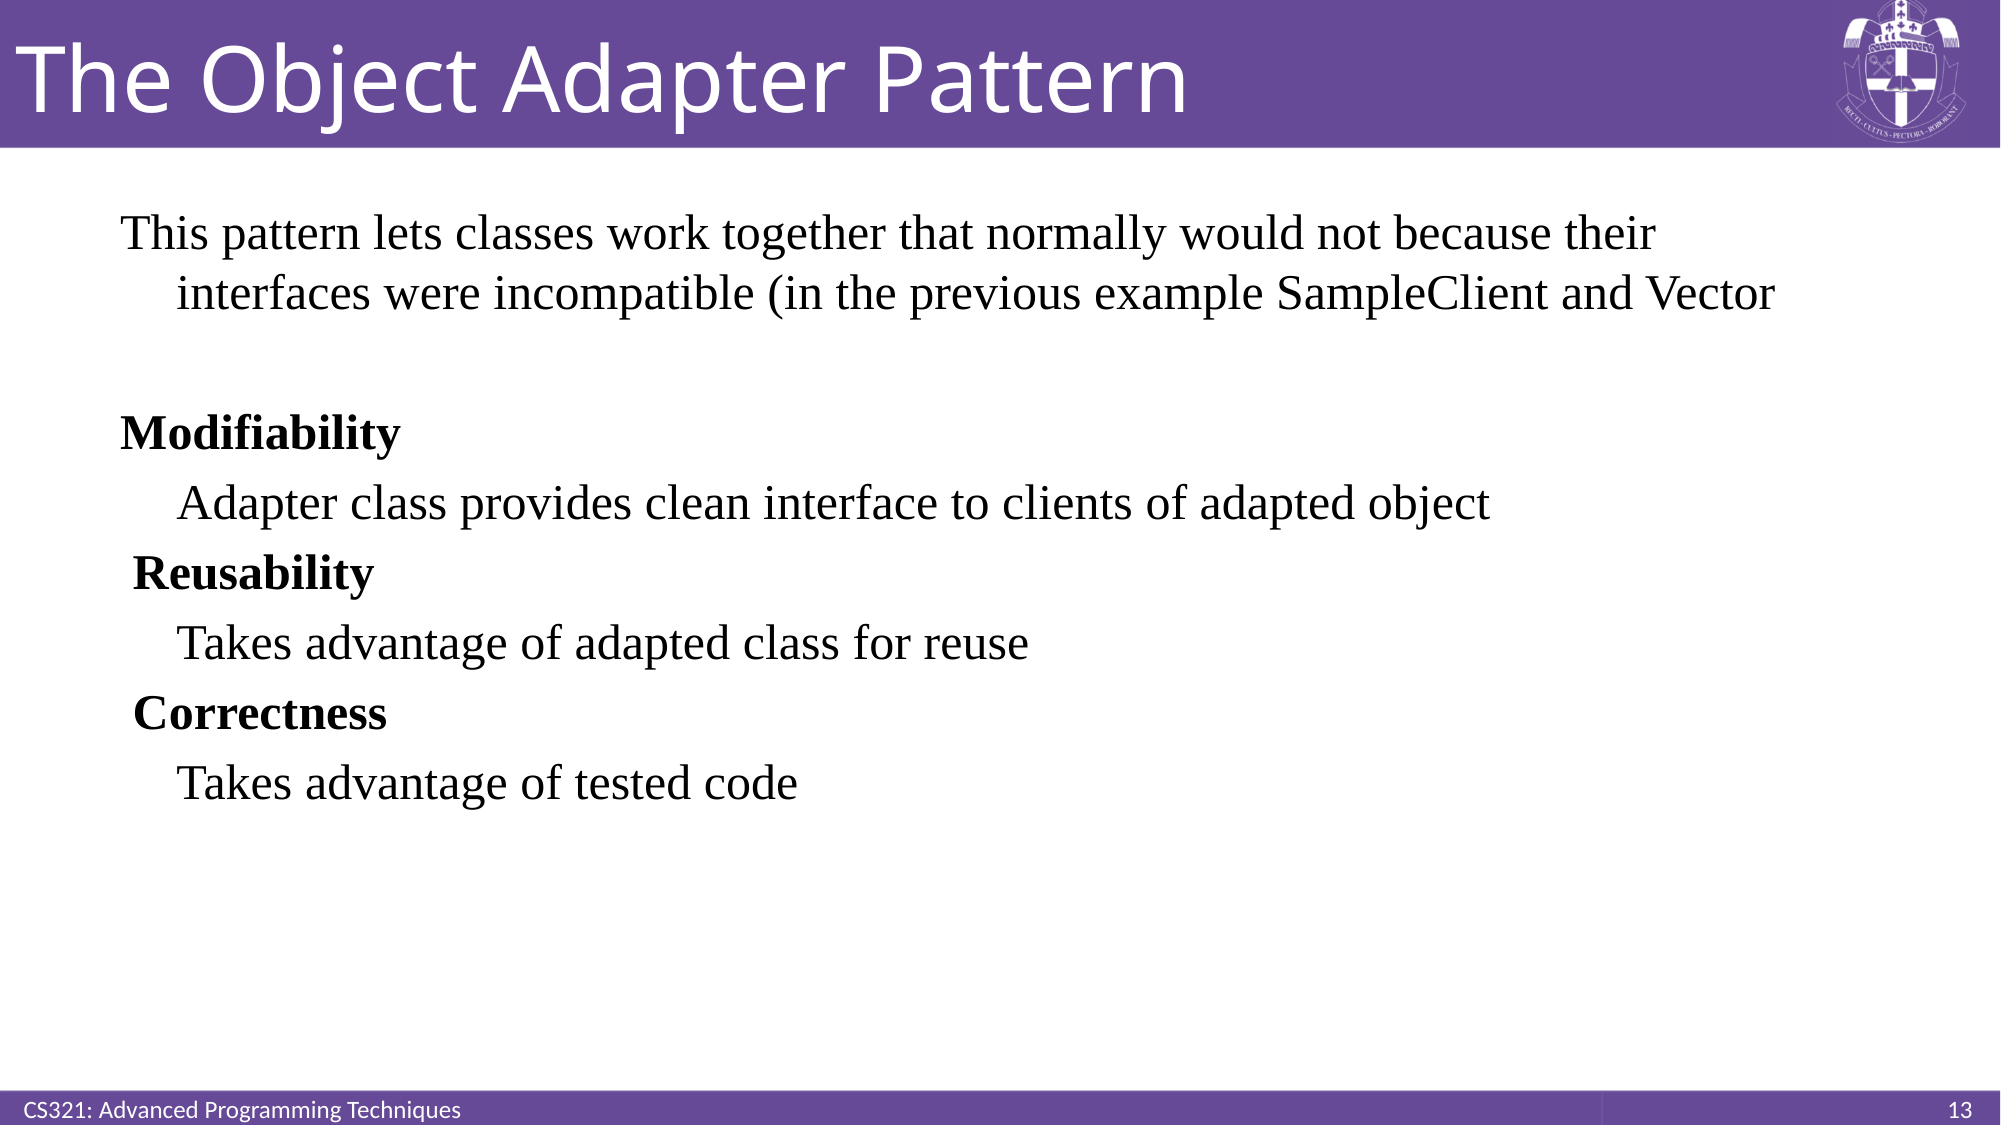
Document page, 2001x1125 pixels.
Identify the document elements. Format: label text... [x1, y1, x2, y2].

slide_number 13 [1862, 1078, 1994, 1125]
picture [0, 0, 2001, 1125]
footer CS321: Advanced Programming Techniques [8, 1078, 499, 1125]
title The Object Adapter Pattern [0, 0, 1725, 192]
list This pattern lets classes work together that normally would not because their interfaces were incompatible (in the previous example SampleClient and Vector Modifiability Adapter class provides clean interface to clients of adapted object Reusability Takes advantage of adapted class for reuse Correctness Takes advantage of tested code [105, 191, 1831, 1031]
